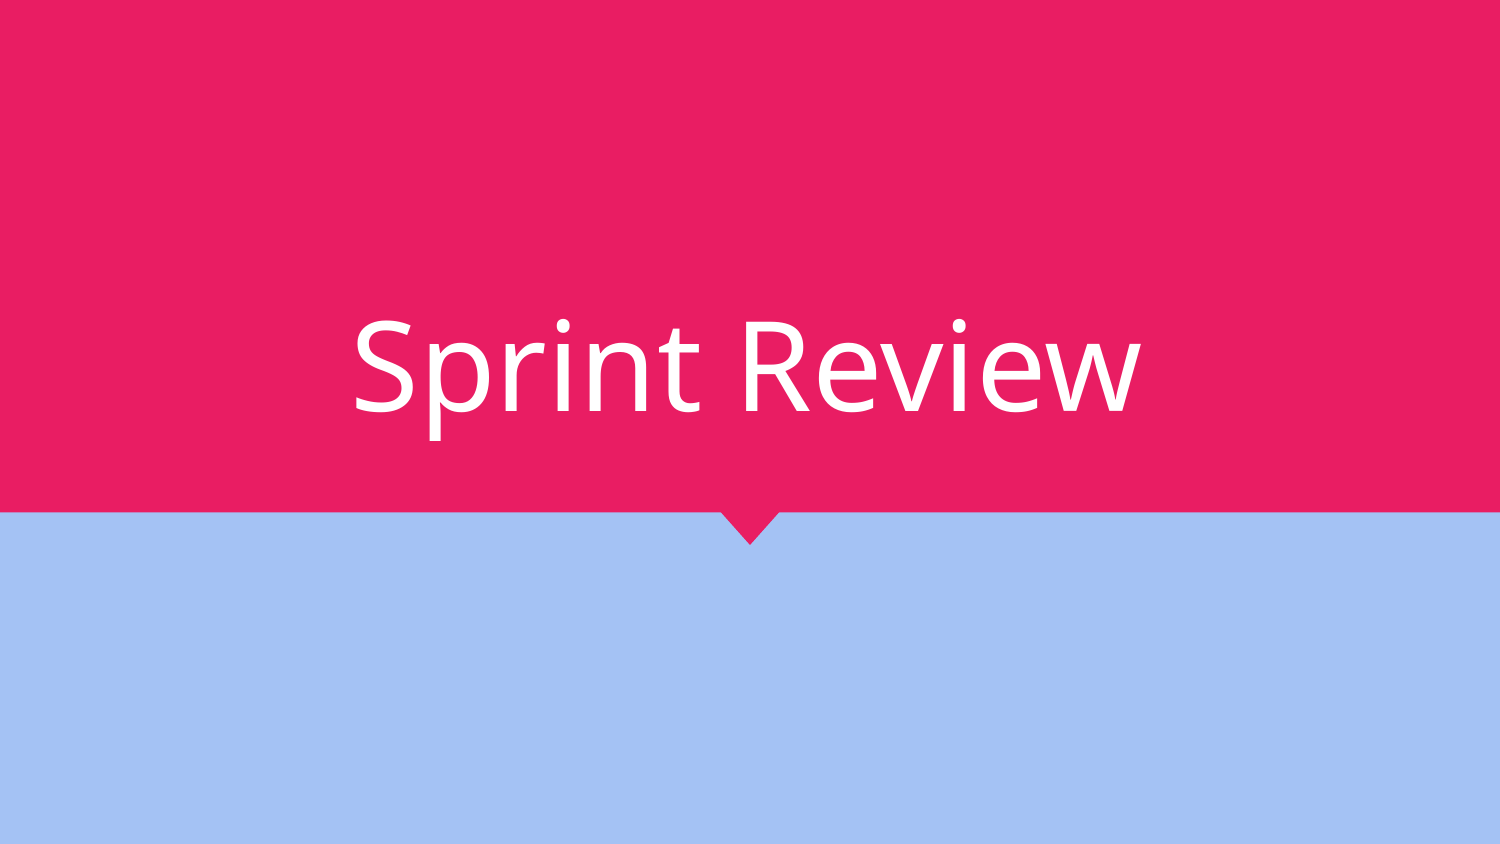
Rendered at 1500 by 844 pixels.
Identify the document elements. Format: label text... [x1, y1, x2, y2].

title Sprint Review [67, 105, 1427, 452]
